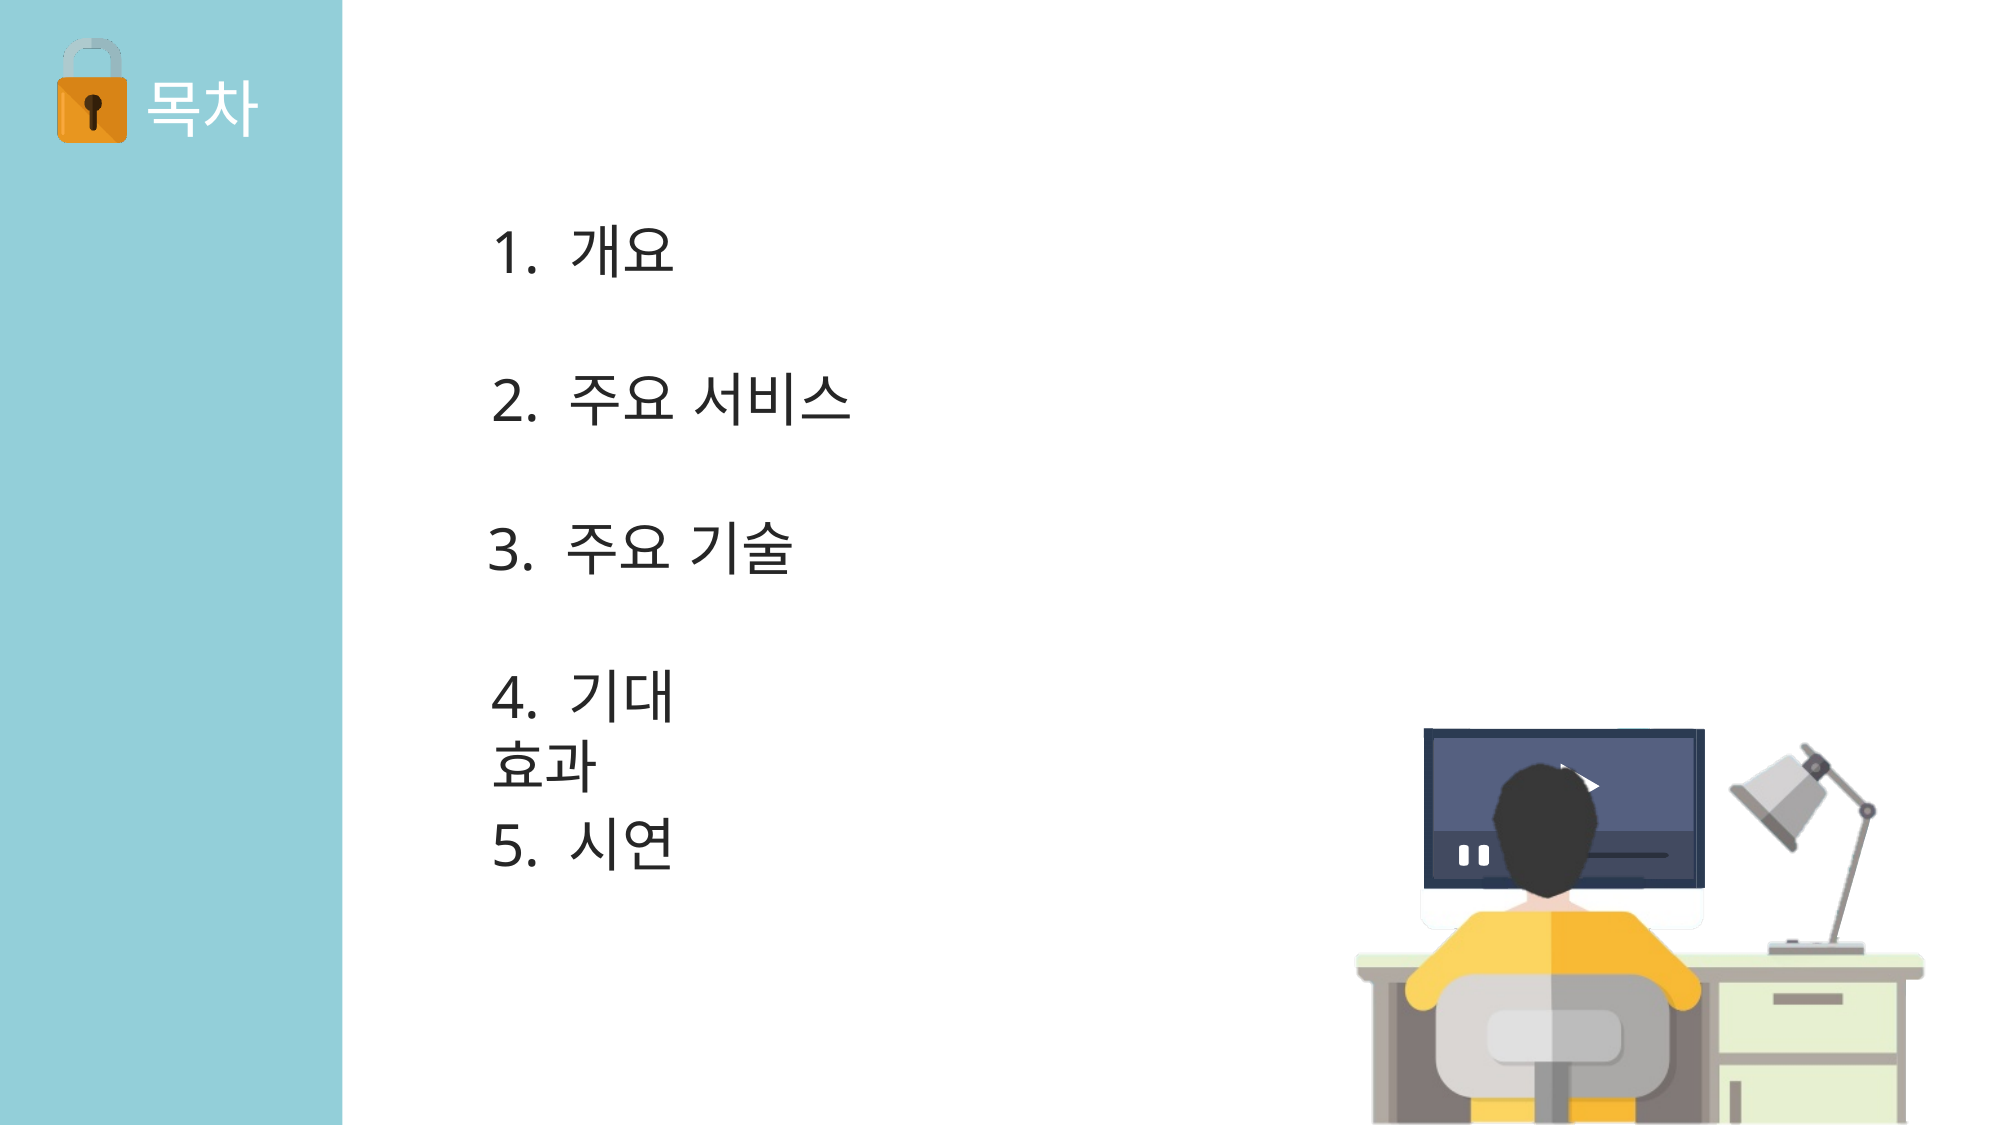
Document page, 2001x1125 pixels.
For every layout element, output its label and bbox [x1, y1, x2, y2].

text_box [0, 0, 343, 1125]
text_box [1330, 720, 1976, 1125]
text_box [472, 207, 1005, 887]
text_box [37, 38, 299, 154]
